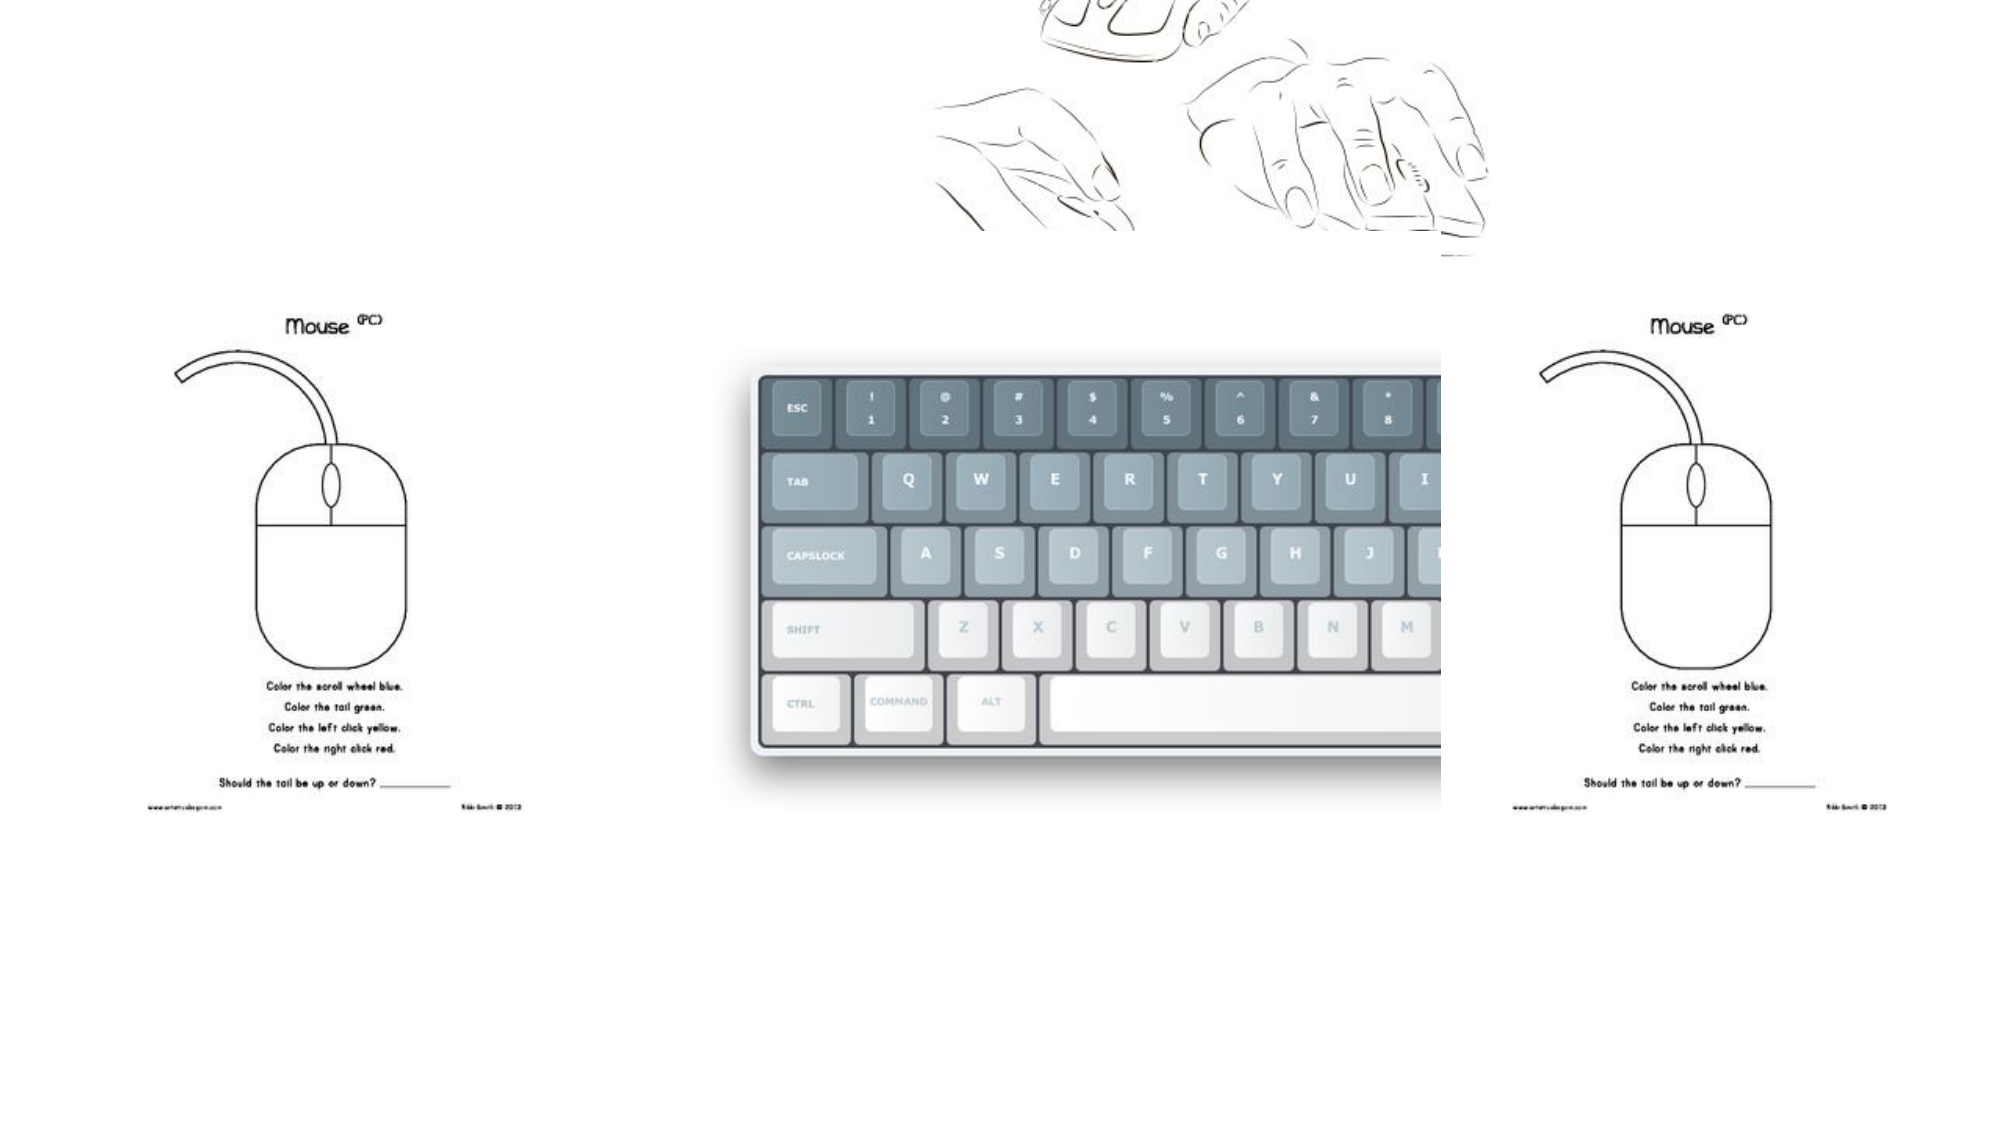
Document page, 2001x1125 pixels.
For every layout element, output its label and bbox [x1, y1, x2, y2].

picture [559, 0, 1911, 893]
picture [123, 288, 546, 836]
